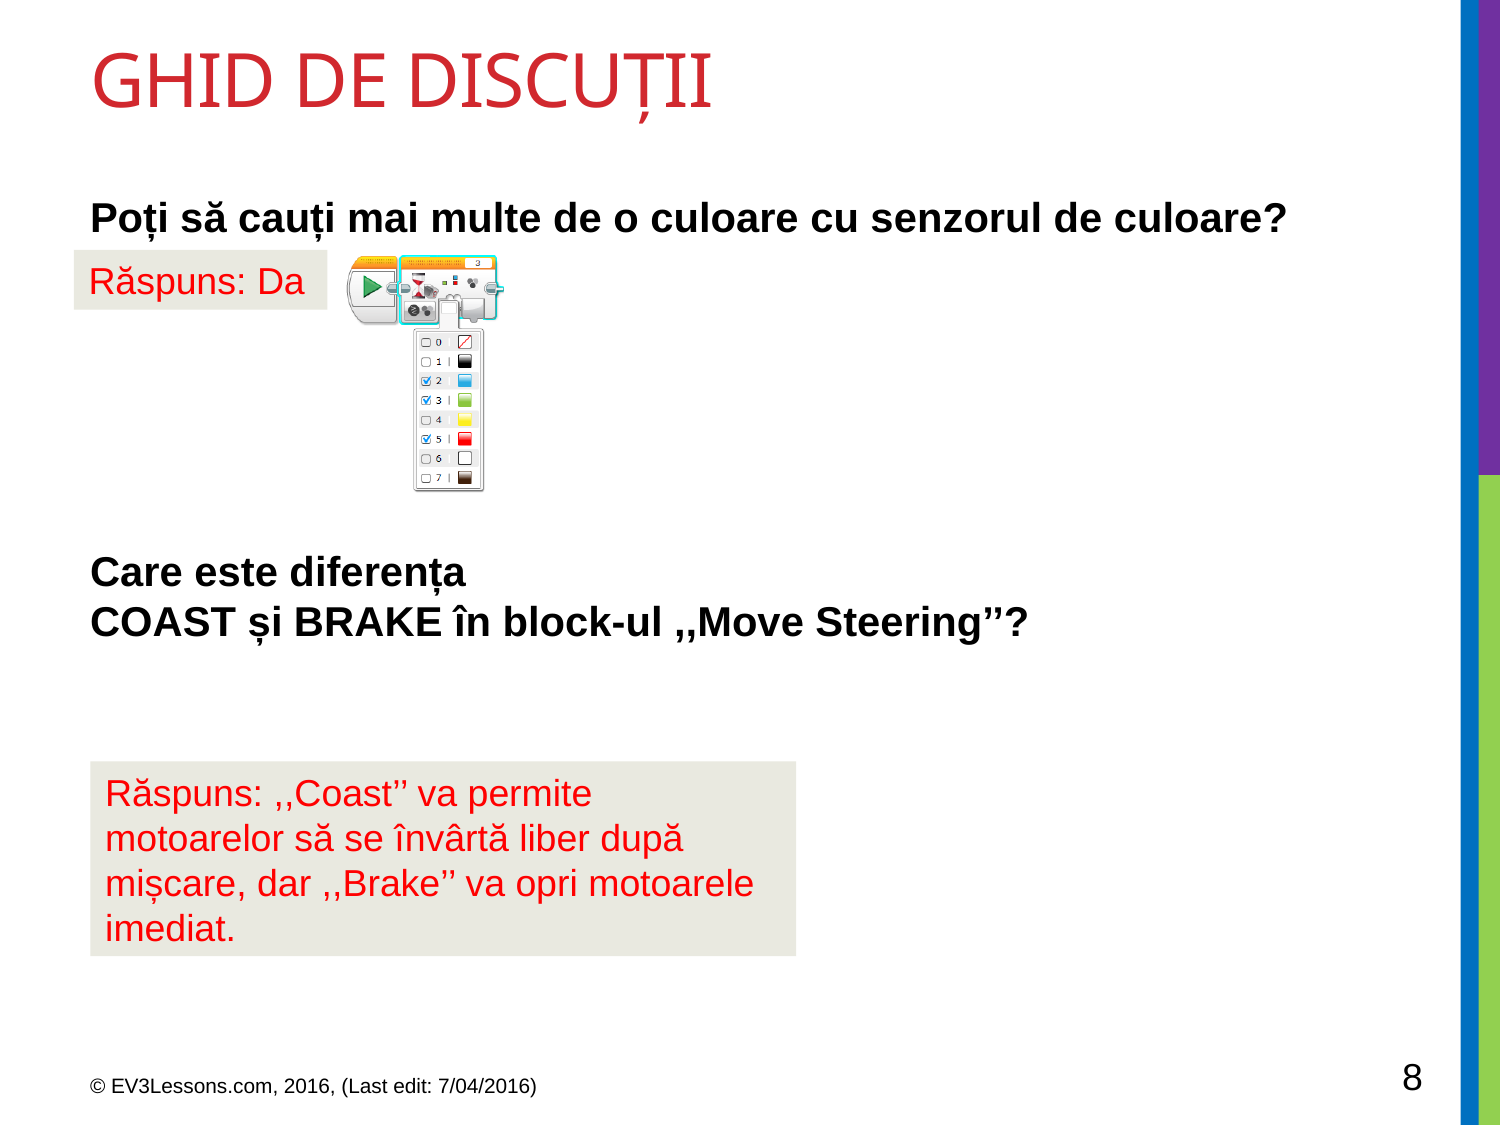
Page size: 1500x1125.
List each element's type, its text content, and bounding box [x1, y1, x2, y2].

footer © EV3Lessons.com, 2016, (Last edit: 7/04/2016) [75, 1065, 638, 1112]
slide_number 8 [1387, 1045, 1491, 1106]
picture [340, 249, 505, 508]
title Ghid de discuții [75, 25, 1428, 183]
list Poți să cauți mai multe de o culoare cu senzorul de culoare? Care este diferența COAST și BRAKE în block-ul ,,Move Steering’’? [75, 183, 1428, 1005]
text_box Răspuns: Da [73, 249, 328, 310]
text_box Răspuns: ,,Coast’’ va permite motoarelor să se învârtă liber după mișcare, dar ,,Brake’’ va opri motoarele imediat. [90, 761, 797, 957]
